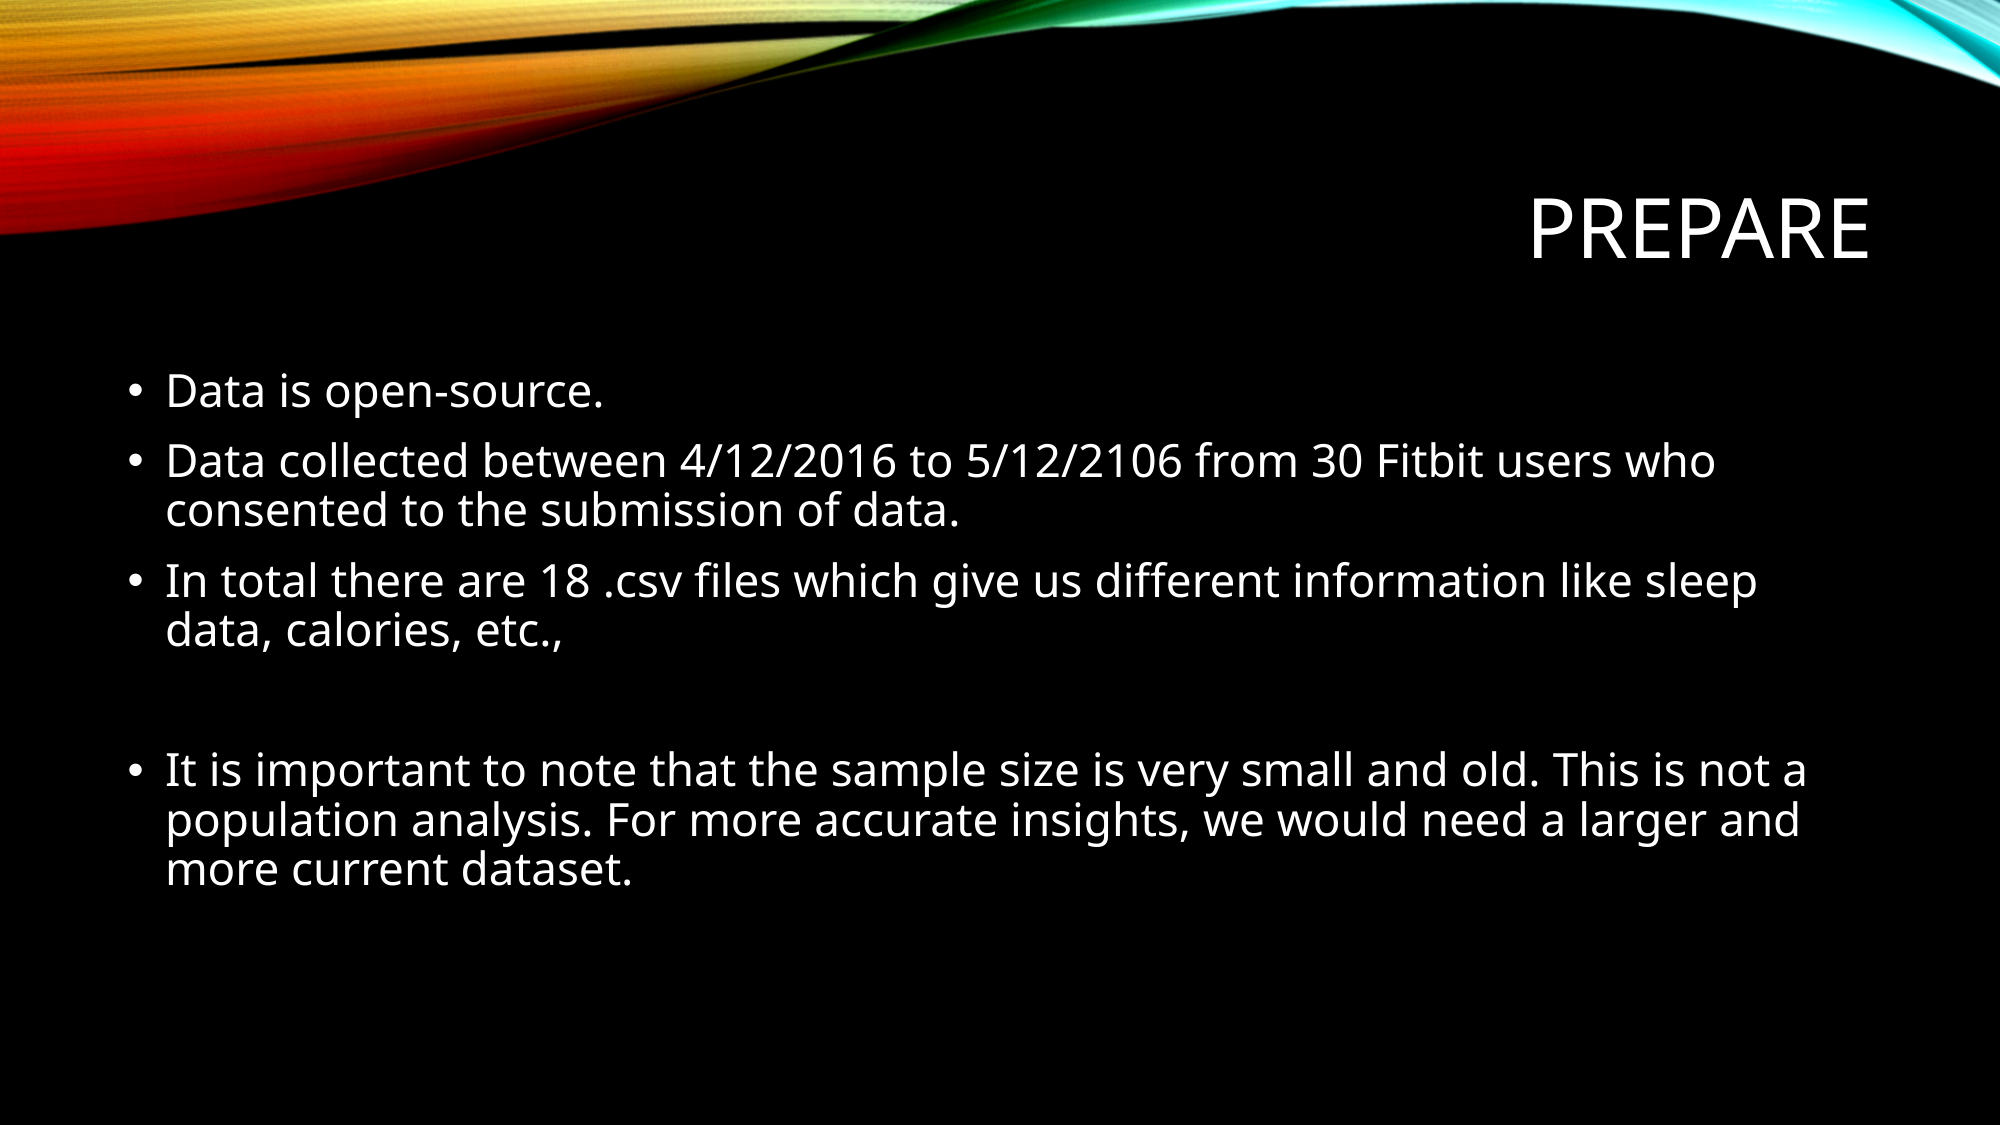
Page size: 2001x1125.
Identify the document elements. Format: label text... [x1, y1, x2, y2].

title prepare [474, 125, 1888, 338]
list Data is open-source. Data collected between 4/12/2016 to 5/12/2106 from 30 Fitbit users who consented to the submission of data. In total there are 18 .csv files which give us different information like sleep data, calories, etc., It is important to note that the sample size is very small and old. This is not a population analysis. For more accurate insights, we would need a larger and more current dataset. [112, 360, 1888, 1021]
picture [0, 0, 2000, 237]
